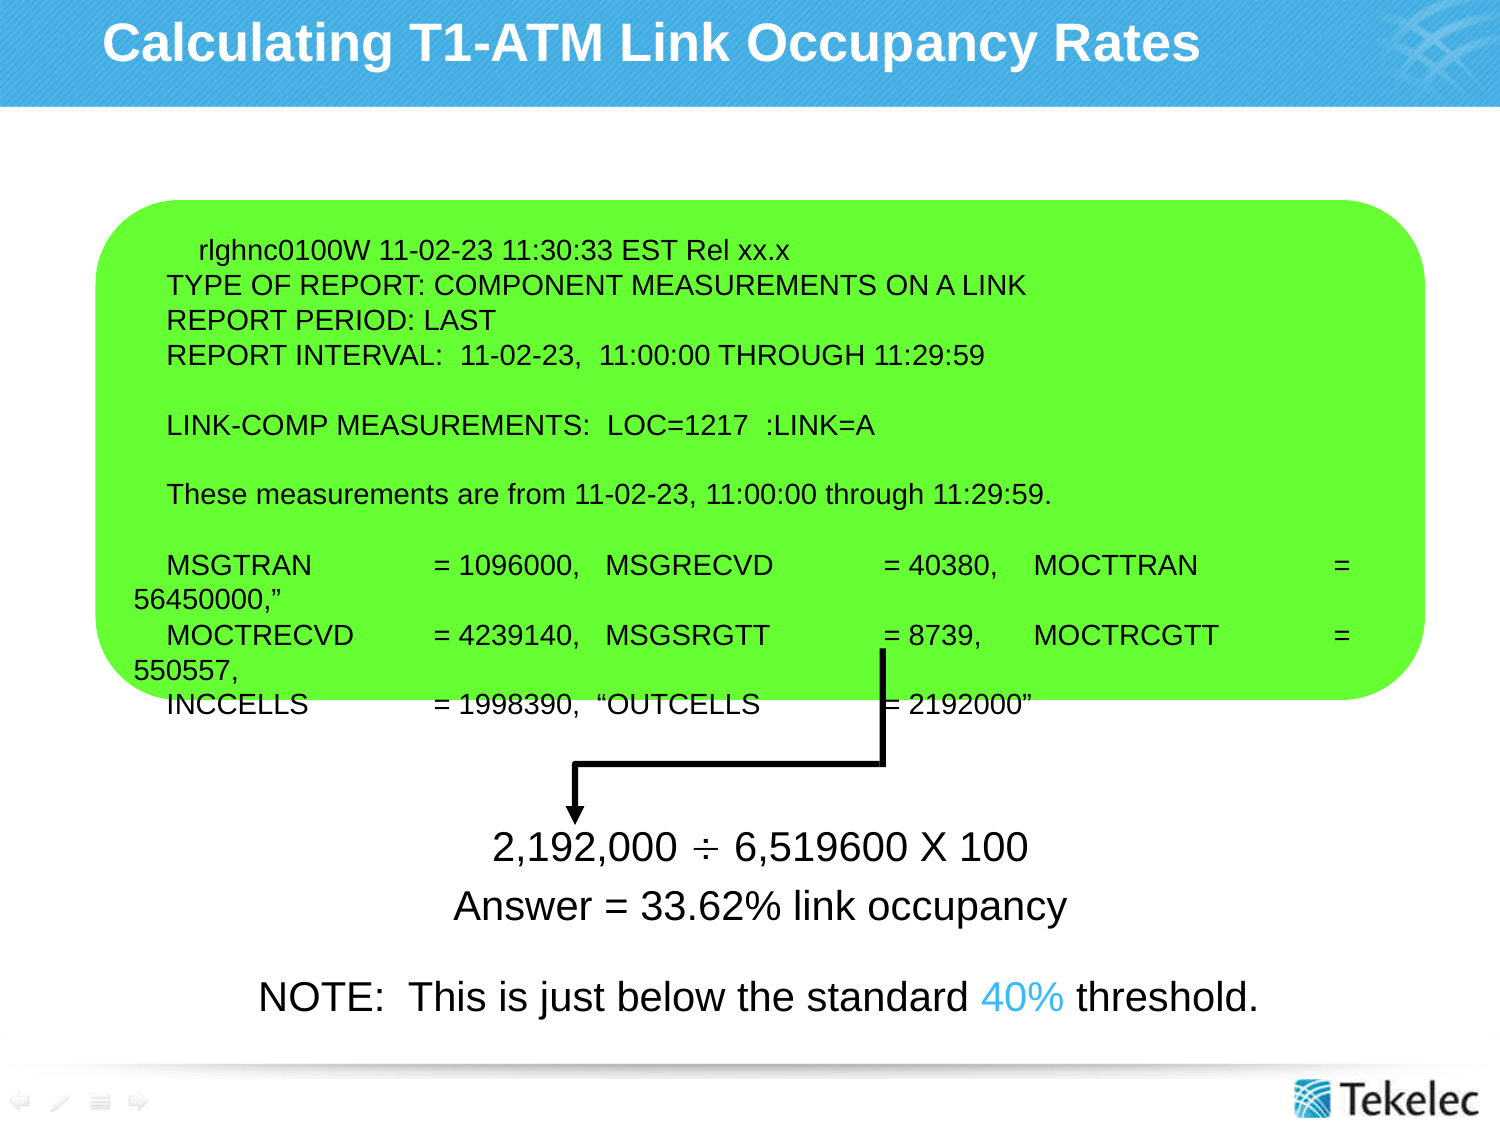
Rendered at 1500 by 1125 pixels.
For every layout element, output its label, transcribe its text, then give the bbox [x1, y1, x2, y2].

text_box 2,192,000  6,519600 X 100 Answer = 33.62% link occupancy [438, 812, 1083, 936]
title Calculating T1-ATM Link Occupancy Rates [87, 0, 1500, 75]
text_box rlghnc0100W 11-02-23 11:30:33 EST Rel xx.x TYPE OF REPORT: COMPONENT MEASUREMENTS ON A LINK REPORT PERIOD: LAST REPORT INTERVAL: 11-02-23, 11:00:00 THROUGH 11:29:59 LINK-COMP MEASUREMENTS: LOC=1217 :LINK=A These measurements are from 11-02-23, 11:00:00 through 11:29:59. MSGTRAN = 1096000, MSGRECVD = 40380, MOCTTRAN = 56450000,” MOCTRECVD = 4239140, MSGSRGTT = 8739, MOCTRCGTT = 550557, INCCELLS = 1998390, “OUTCELLS = 2192000” [95, 200, 1425, 701]
picture [0, 0, 1500, 1125]
text_box NOTE: This is just below the standard 40% threshold. [243, 962, 1275, 1027]
text_box [568, 762, 582, 826]
